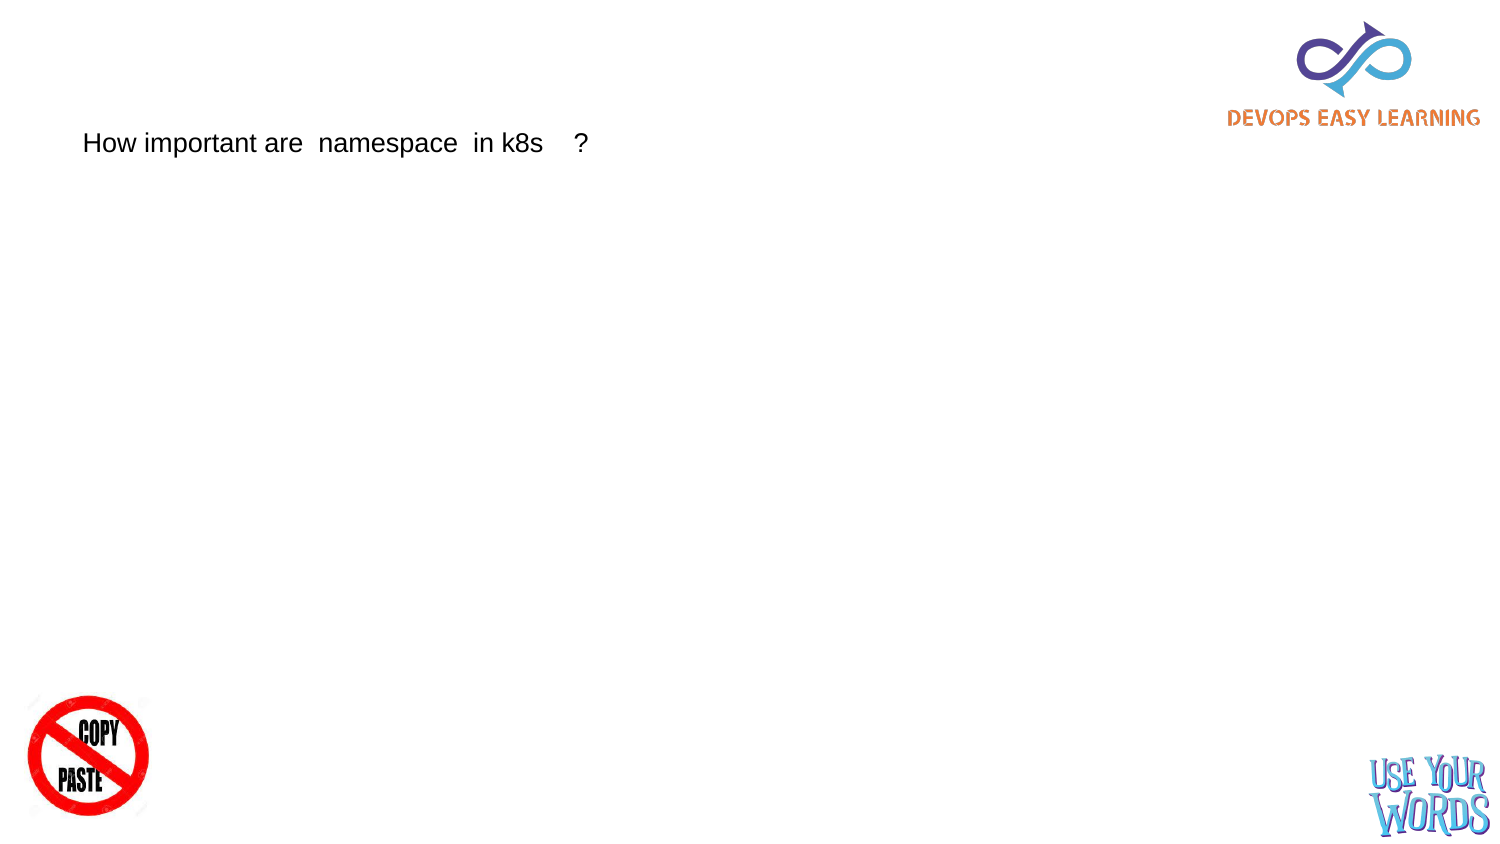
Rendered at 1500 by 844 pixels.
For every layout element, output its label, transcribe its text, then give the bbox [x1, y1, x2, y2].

picture [24, 692, 152, 819]
picture [1216, 9, 1492, 148]
picture [1358, 747, 1500, 844]
text_box How important are namespace in k8s ? [67, 21, 1413, 173]
